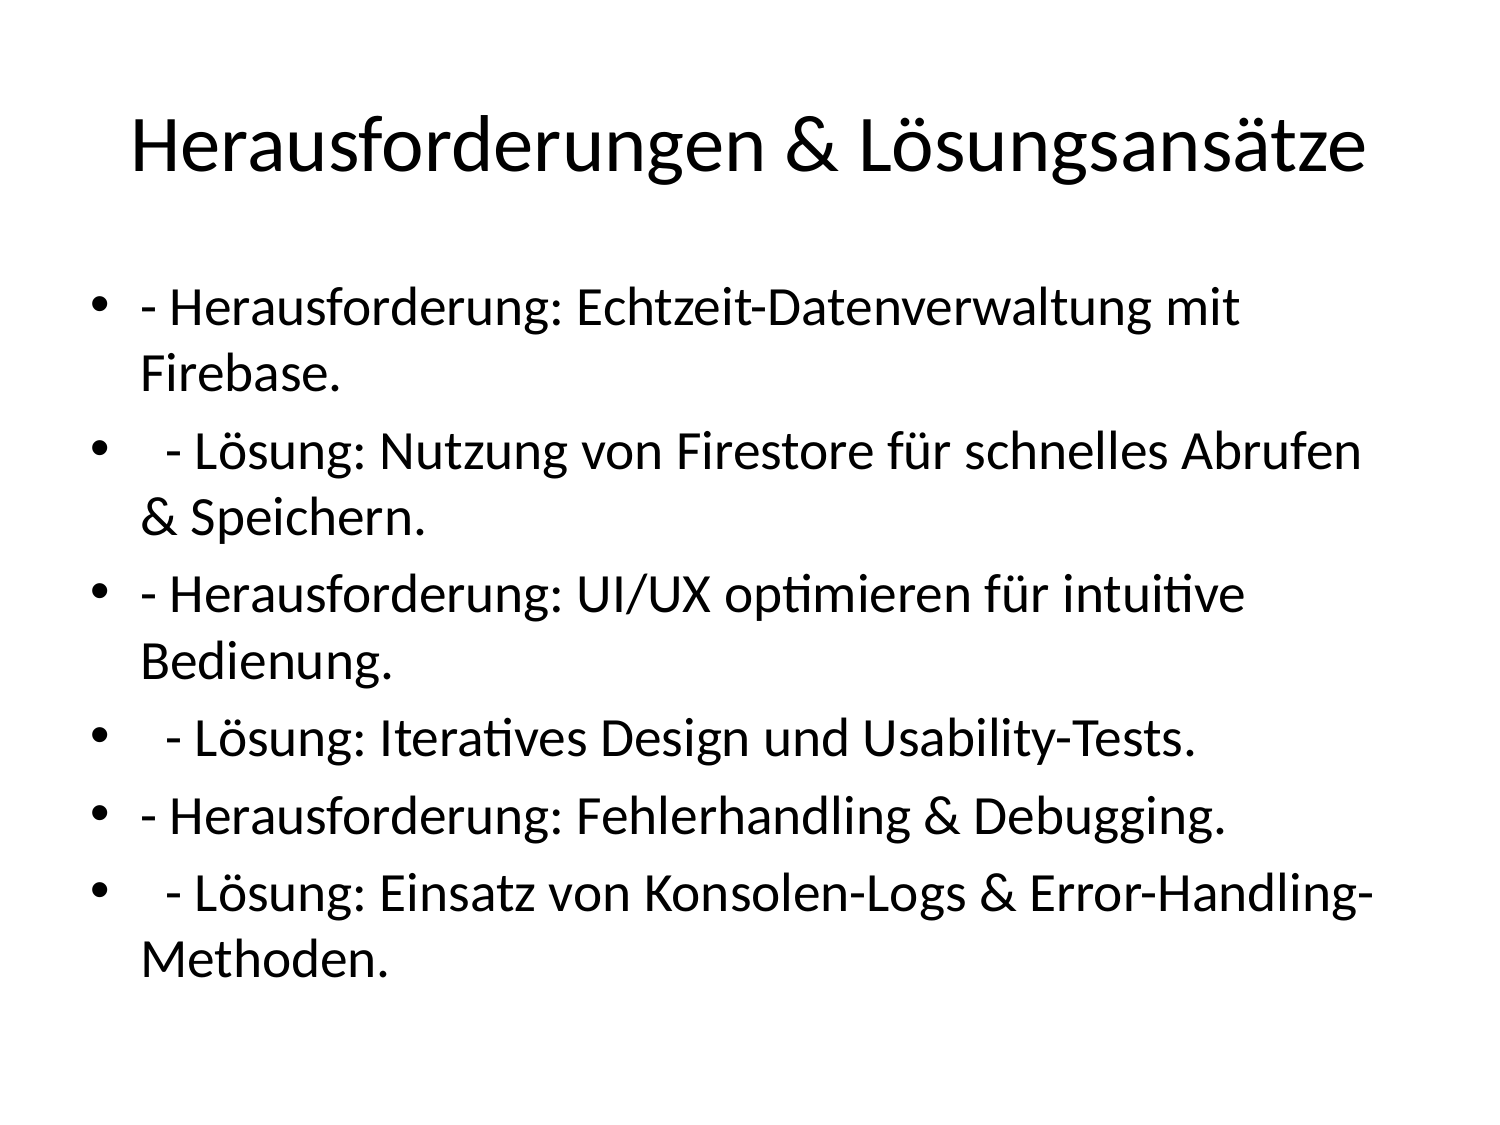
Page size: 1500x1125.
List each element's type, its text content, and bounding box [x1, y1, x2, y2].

list - Herausforderung: Echtzeit-Datenverwaltung mit Firebase. - Lösung: Nutzung von Firestore für schnelles Abrufen & Speichern. - Herausforderung: UI/UX optimieren für intuitive Bedienung. - Lösung: Iteratives Design und Usability-Tests. - Herausforderung: Fehlerhandling & Debugging. - Lösung: Einsatz von Konsolen-Logs & Error-Handling-Methoden. [75, 262, 1425, 1005]
title Herausforderungen & Lösungsansätze [75, 45, 1425, 233]
